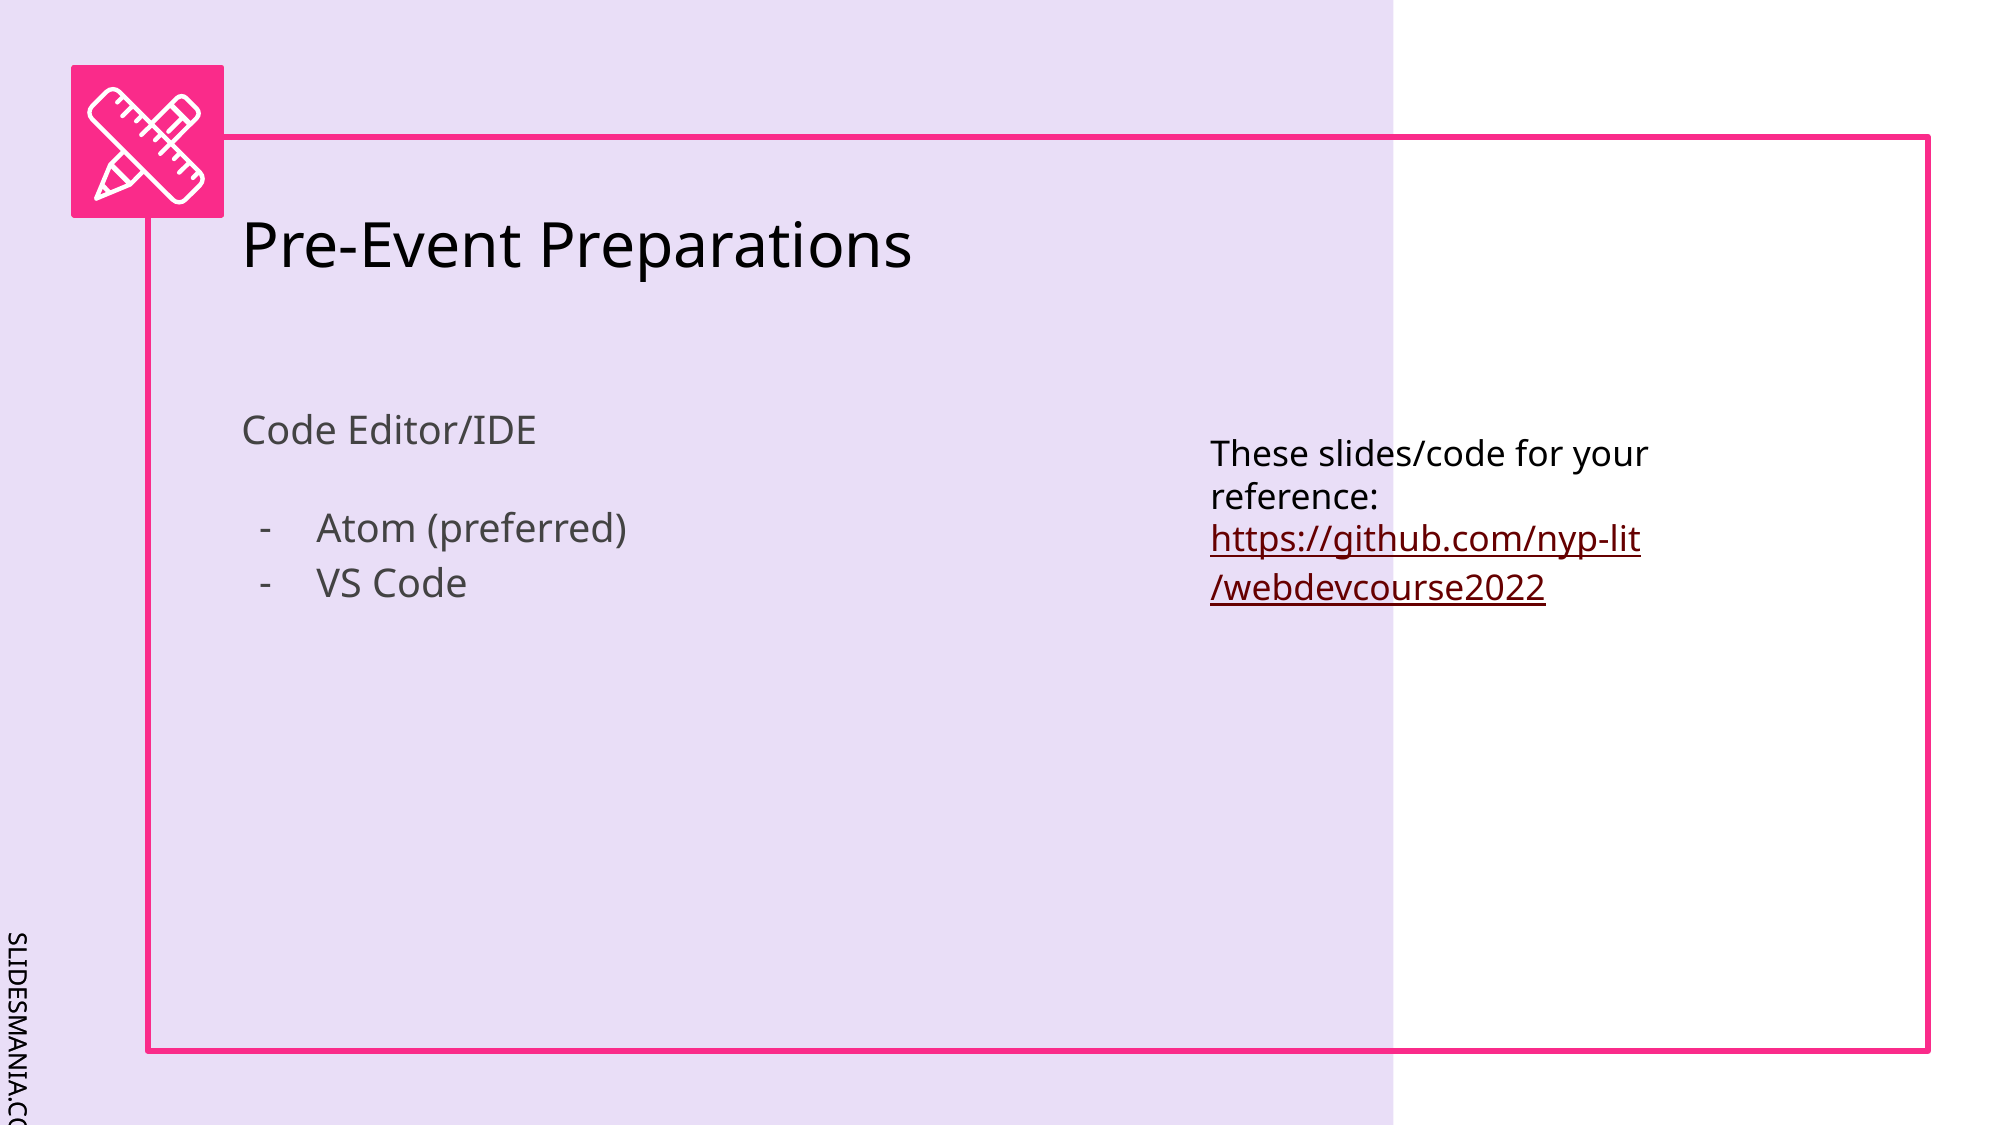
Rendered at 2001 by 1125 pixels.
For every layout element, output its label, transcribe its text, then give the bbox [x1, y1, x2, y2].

text_box These slides/code for your reference: https://github.com/nyp-lit/webdevcourse2022 [1195, 416, 1688, 623]
title Pre-Event Preparations [221, 168, 1522, 316]
text_box [87, 86, 205, 205]
list Code Editor/IDE Atom (preferred) VS Code [221, 377, 1704, 942]
